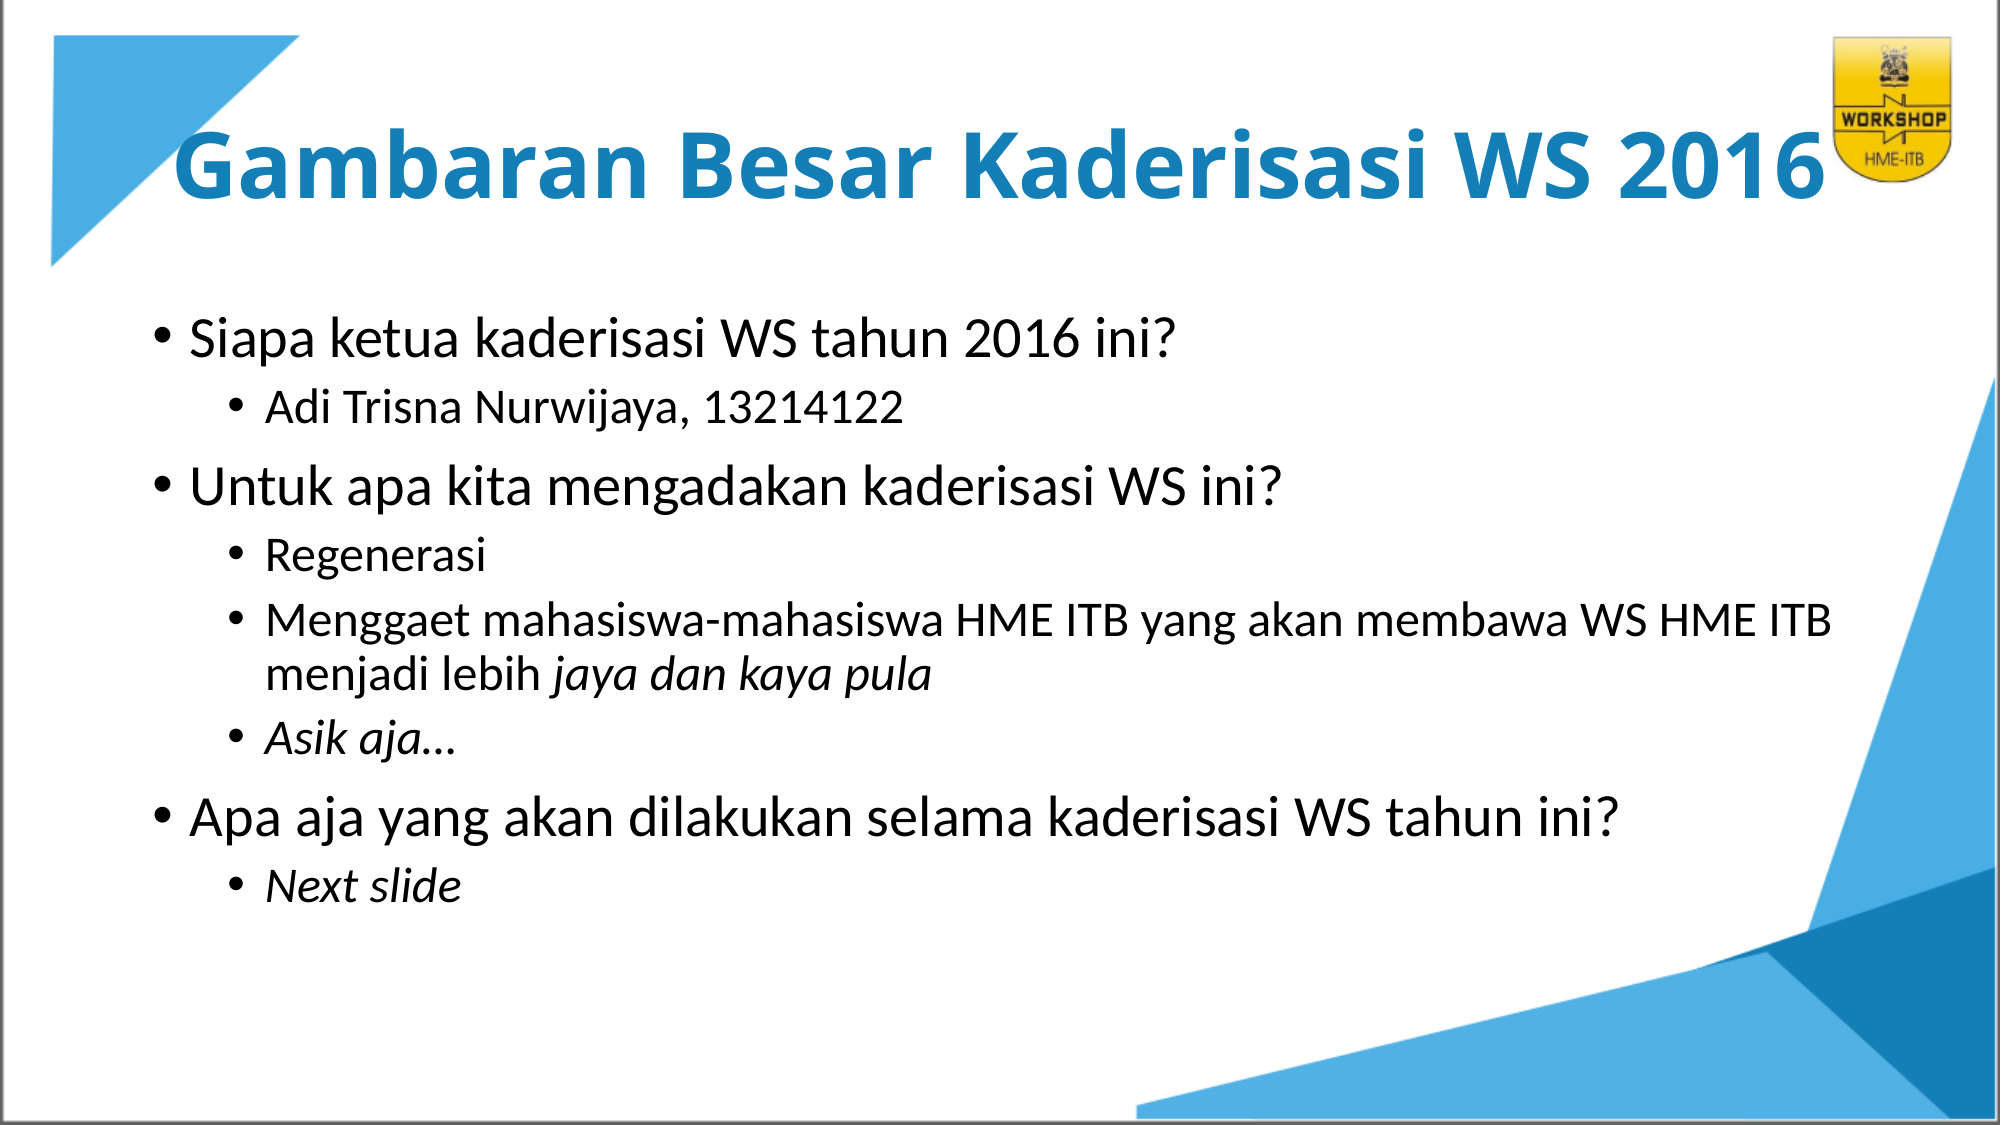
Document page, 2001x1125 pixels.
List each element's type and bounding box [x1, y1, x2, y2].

list [0, 0, 2000, 1125]
